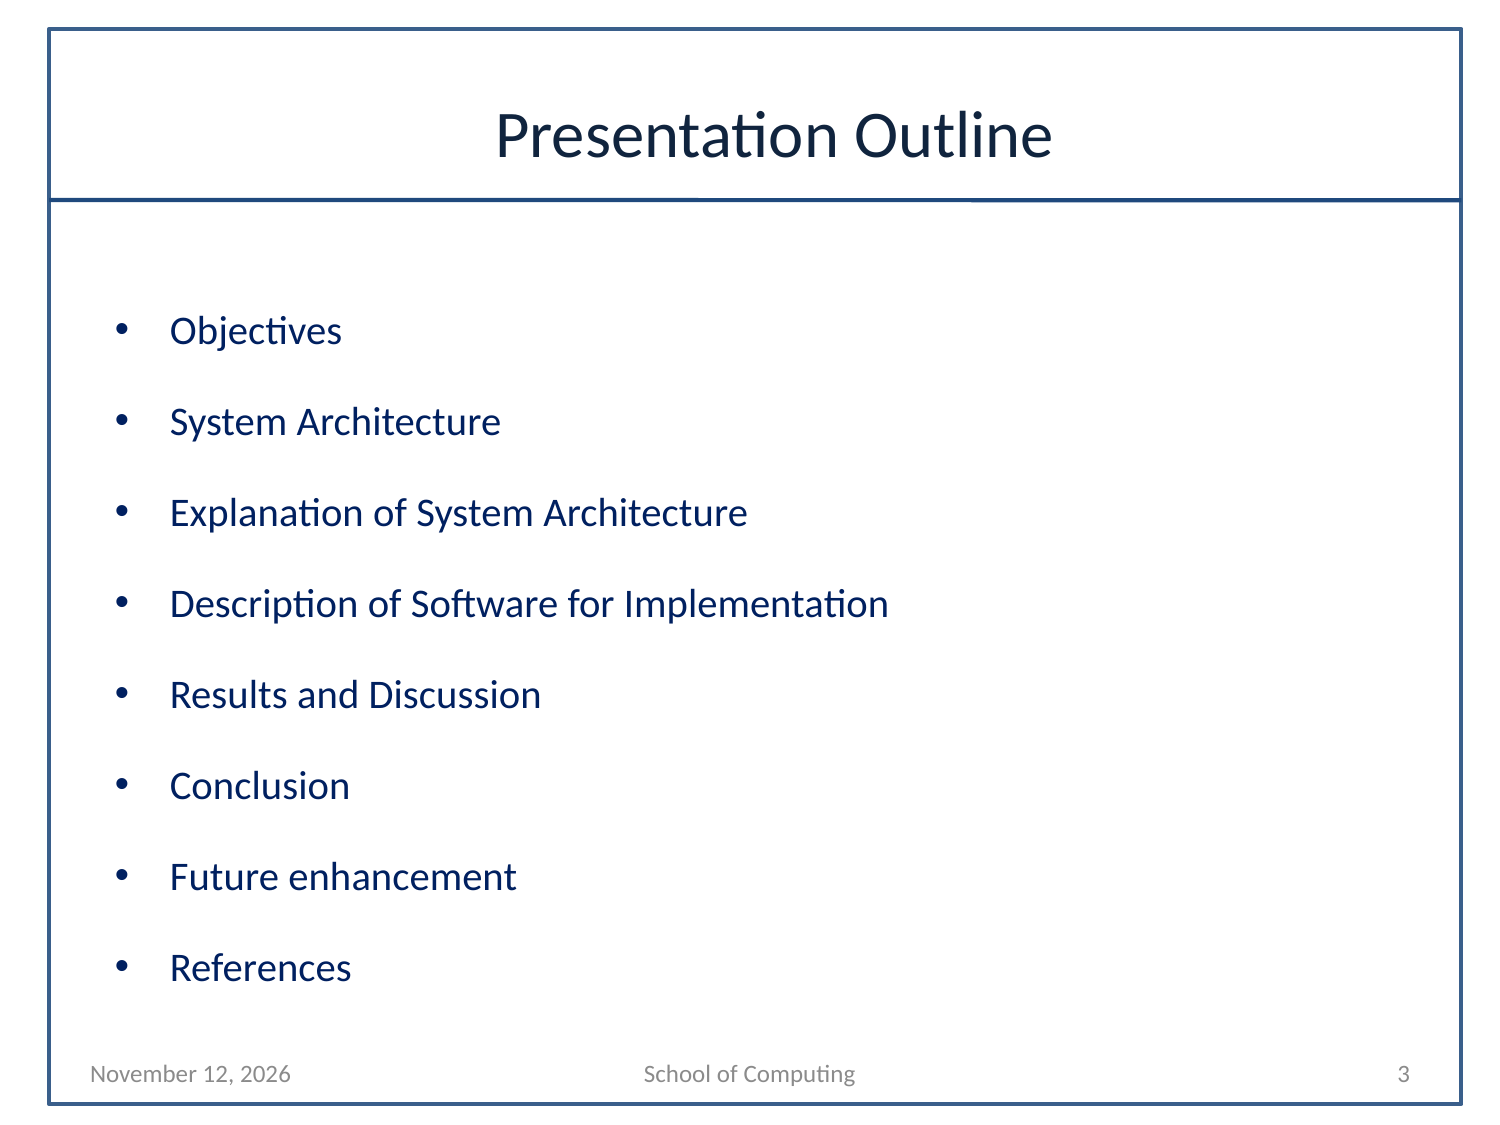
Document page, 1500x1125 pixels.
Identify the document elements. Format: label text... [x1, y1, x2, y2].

list Objectives System Architecture Explanation of System Architecture Description of Software for Implementation Results and Discussion Conclusion Future enhancement References [99, 262, 1450, 1005]
footer School of Computing [512, 1042, 988, 1103]
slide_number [75, 1042, 425, 1103]
slide_number 3 [1074, 1042, 1425, 1103]
title Presentation Outline [75, 37, 1425, 225]
